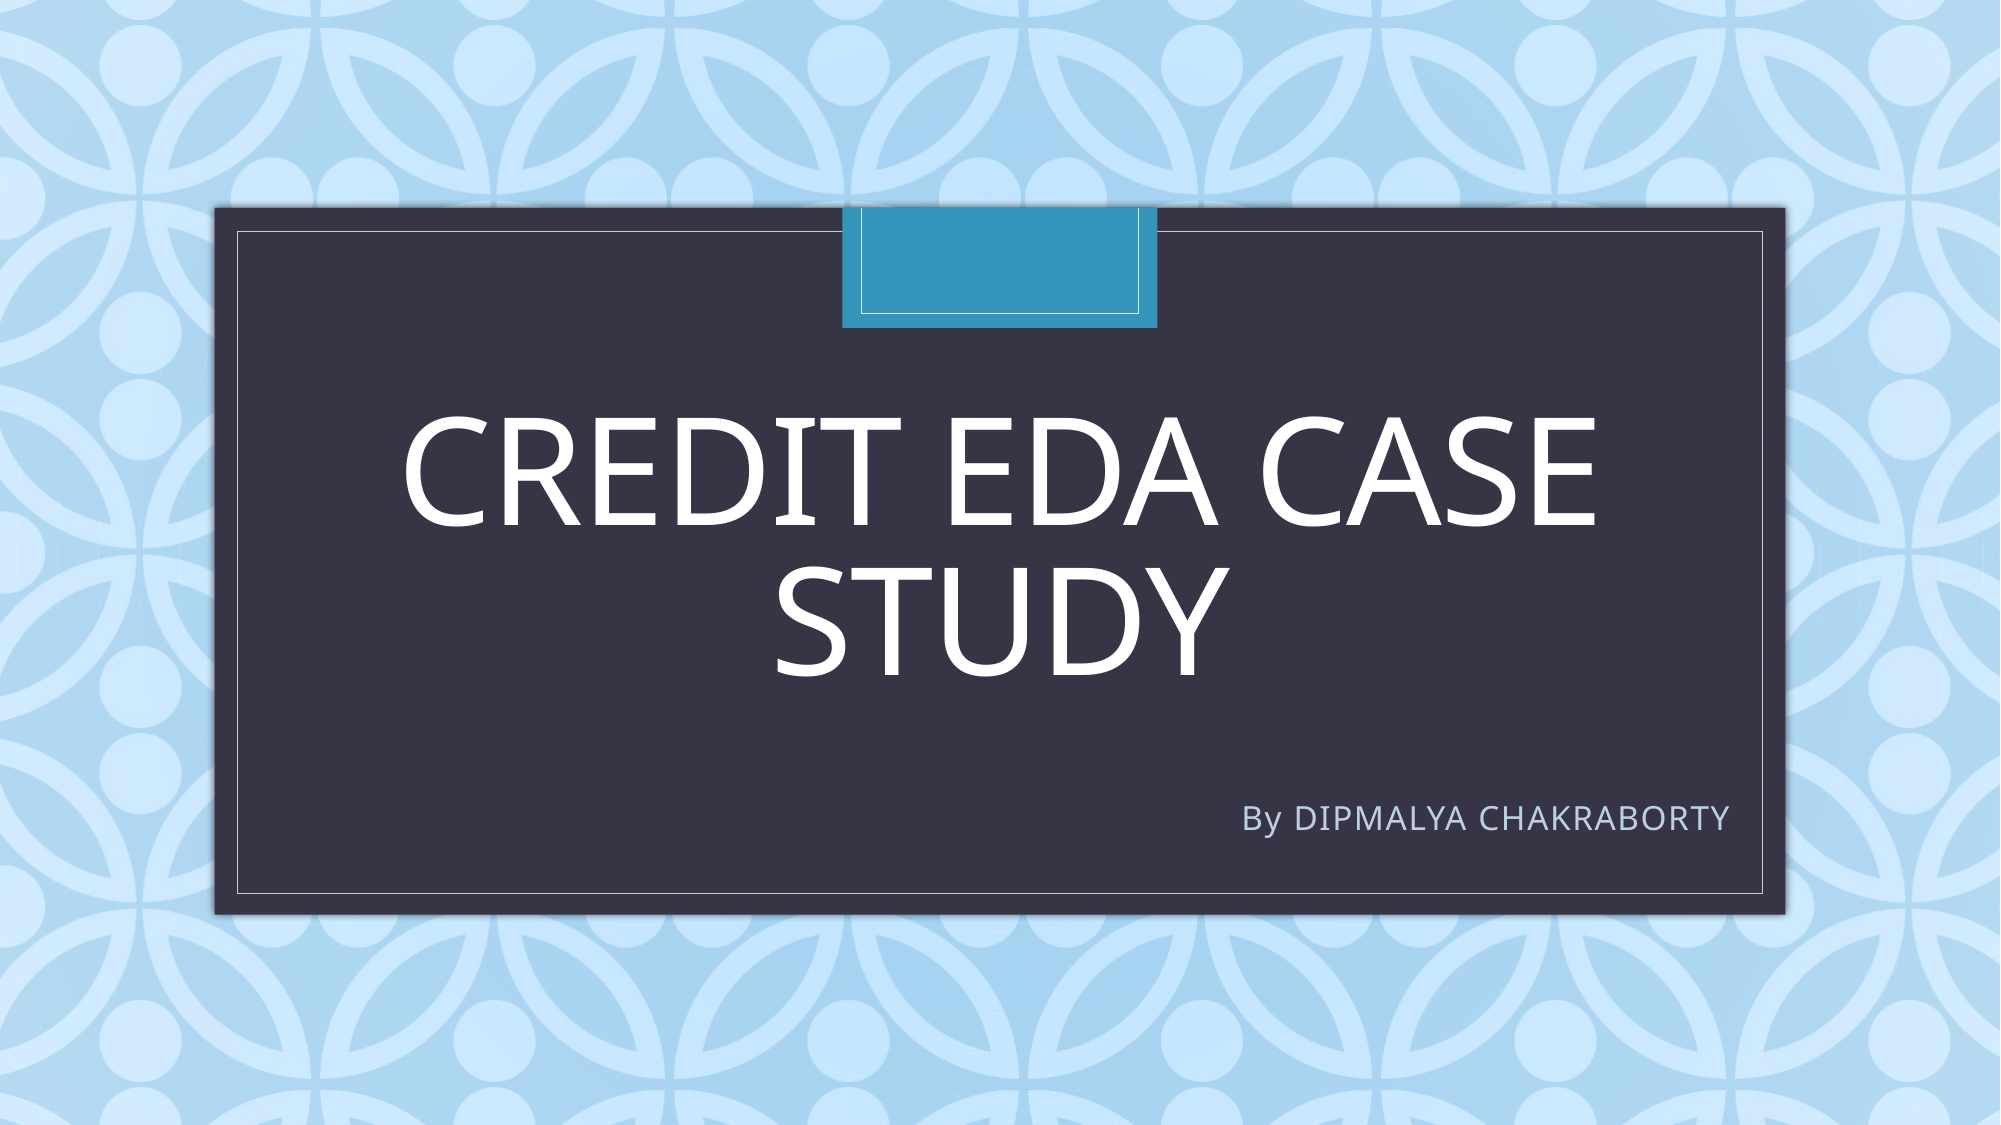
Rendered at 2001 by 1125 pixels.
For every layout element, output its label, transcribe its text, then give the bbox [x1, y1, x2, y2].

title CREDIT EDA CASE STUDY [256, 343, 1744, 769]
subtitle By DIPMALYA CHAKRABORTY [1221, 789, 1750, 863]
